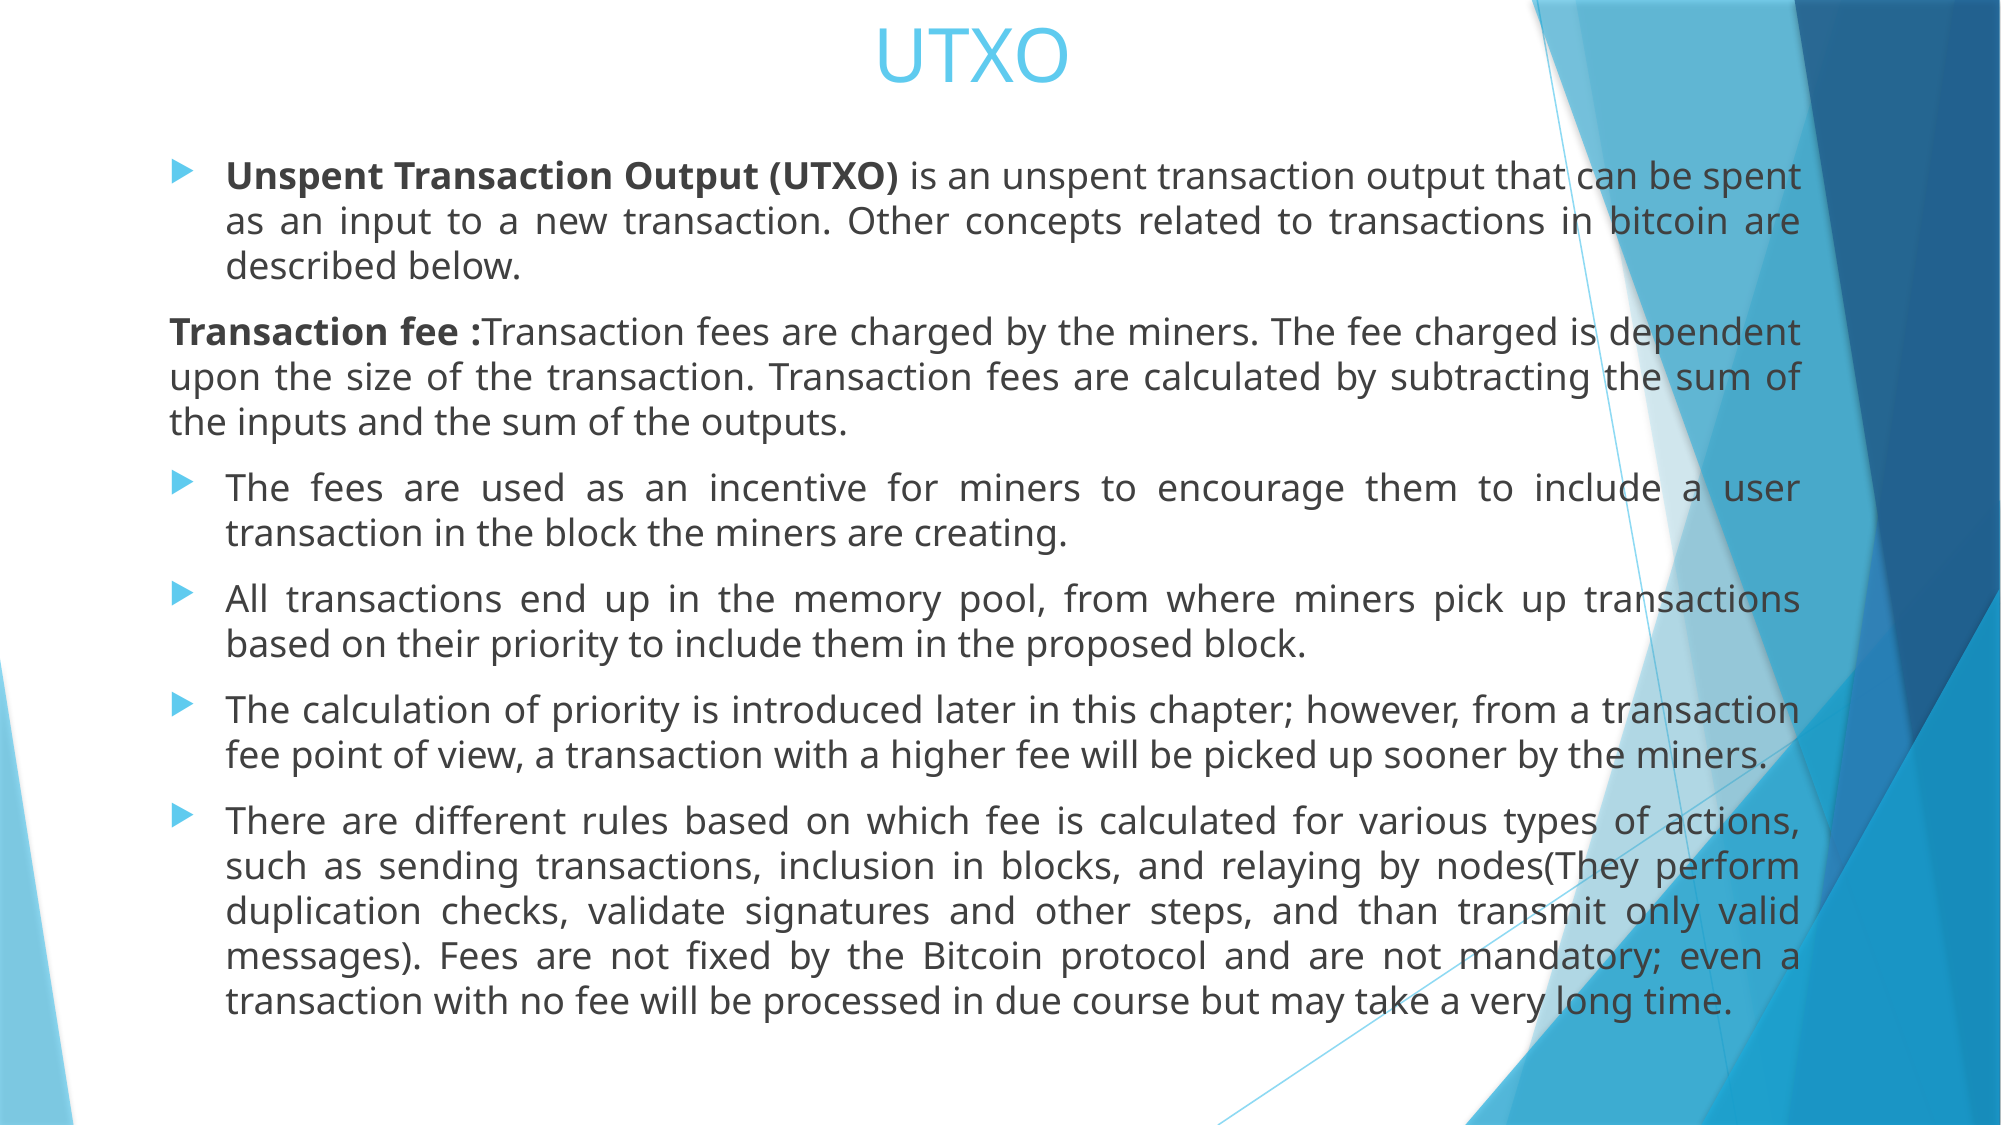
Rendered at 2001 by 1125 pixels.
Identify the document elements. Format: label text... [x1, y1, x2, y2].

list Unspent Transaction Output (UTXO) is an unspent transaction output that can be spent as an input to a new transaction. Other concepts related to transactions in bitcoin are described below. Transaction fee :Transaction fees are charged by the miners. The fee charged is dependent upon the size of the transaction. Transaction fees are calculated by subtracting the sum of the inputs and the sum of the outputs. The fees are used as an incentive for miners to encourage them to include a user transaction in the block the miners are creating. All transactions end up in the memory pool, from where miners pick up transactions based on their priority to include them in the proposed block. The calculation of priority is introduced later in this chapter; however, from a transaction fee point of view, a transaction with a higher fee will be picked up sooner by the miners. There are different rules based on which fee is calculated for various types of actions, such as sending transactions, inclusion in blocks, and relaying by nodes(They perform duplication checks, validate signatures and other steps, and than transmit only valid messages). Fees are not fixed by the Bitcoin protocol and are not mandatory; even a transaction with no fee will be processed in due course but may take a very long time. [154, 144, 1818, 1041]
title UTXO [137, 0, 1604, 107]
